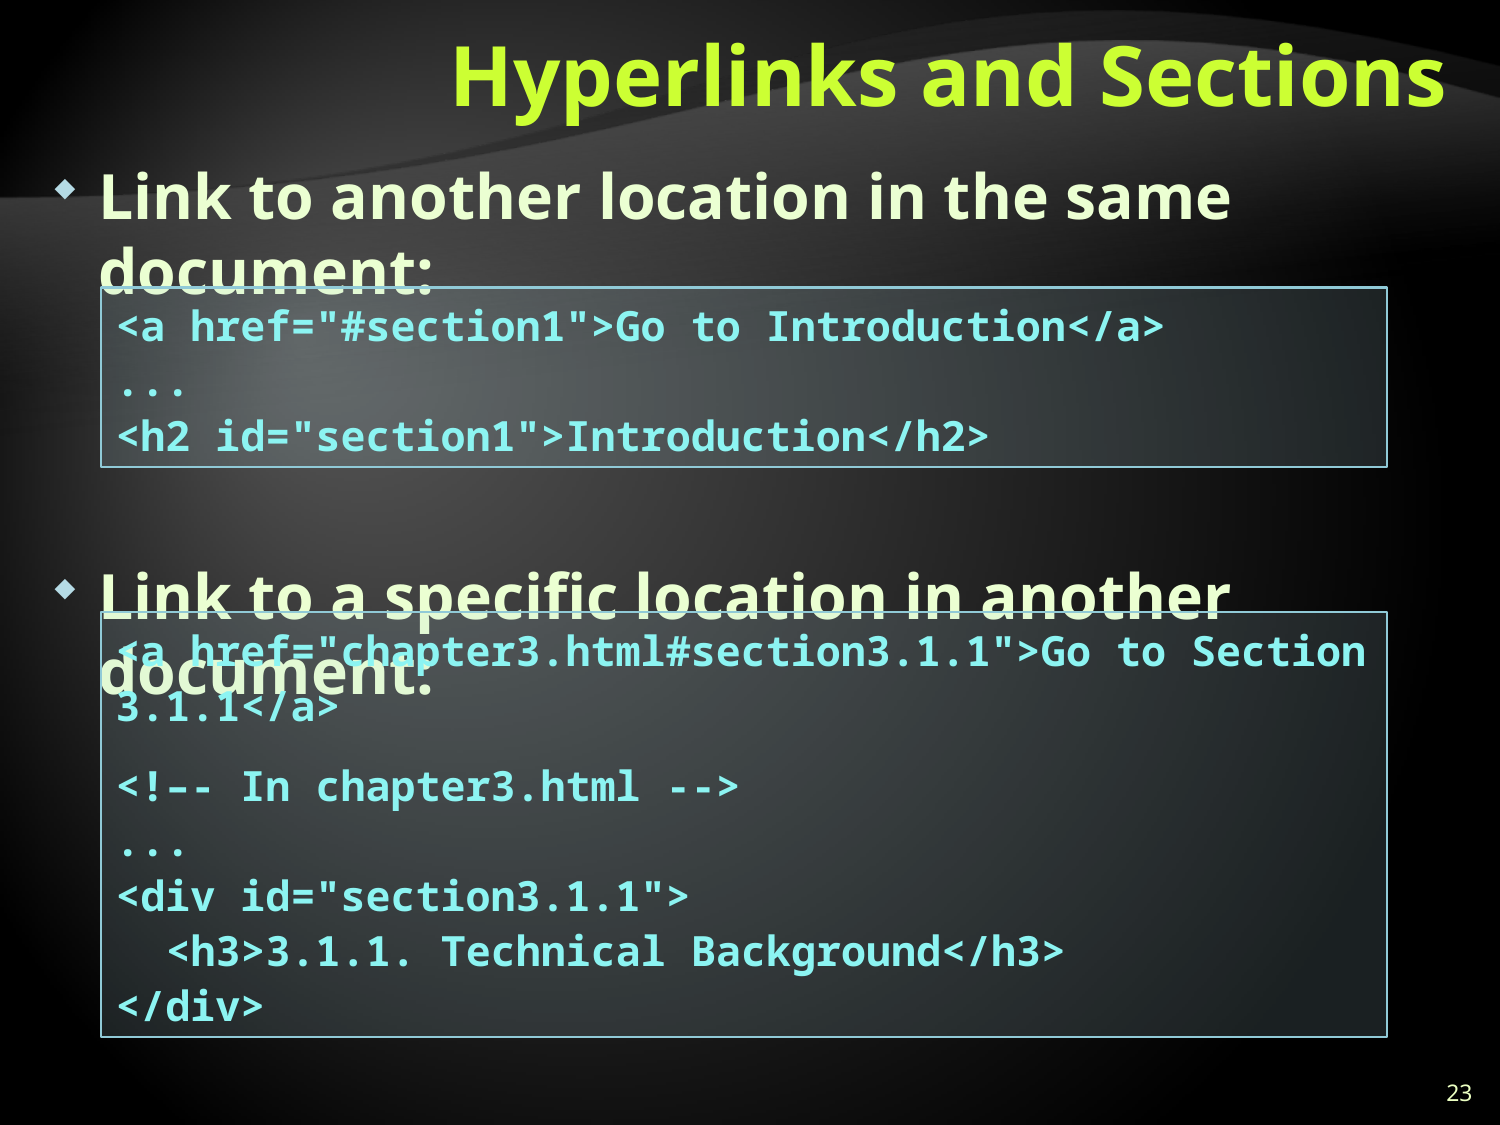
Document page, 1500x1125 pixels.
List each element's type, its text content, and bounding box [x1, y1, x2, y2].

text_box <a href="chapter3.html#section3.1.1">Go to Section 3.1.1</a> <!–- In chapter3.html --> ... <div id="section3.1.1"> <h3>3.1.1. Technical Background</h3> </div> [100, 612, 1388, 1038]
title Hyperlinks and Sections [300, 12, 1463, 149]
slide_number 23 [1412, 1074, 1488, 1113]
list Link to another location in the same document: Link to a specific location in another document: [37, 149, 1463, 1100]
text_box <a href="#section1">Go to Introduction</a> ... <h2 id="section1">Introduction</h2> [100, 287, 1388, 468]
picture [0, 0, 1500, 1125]
